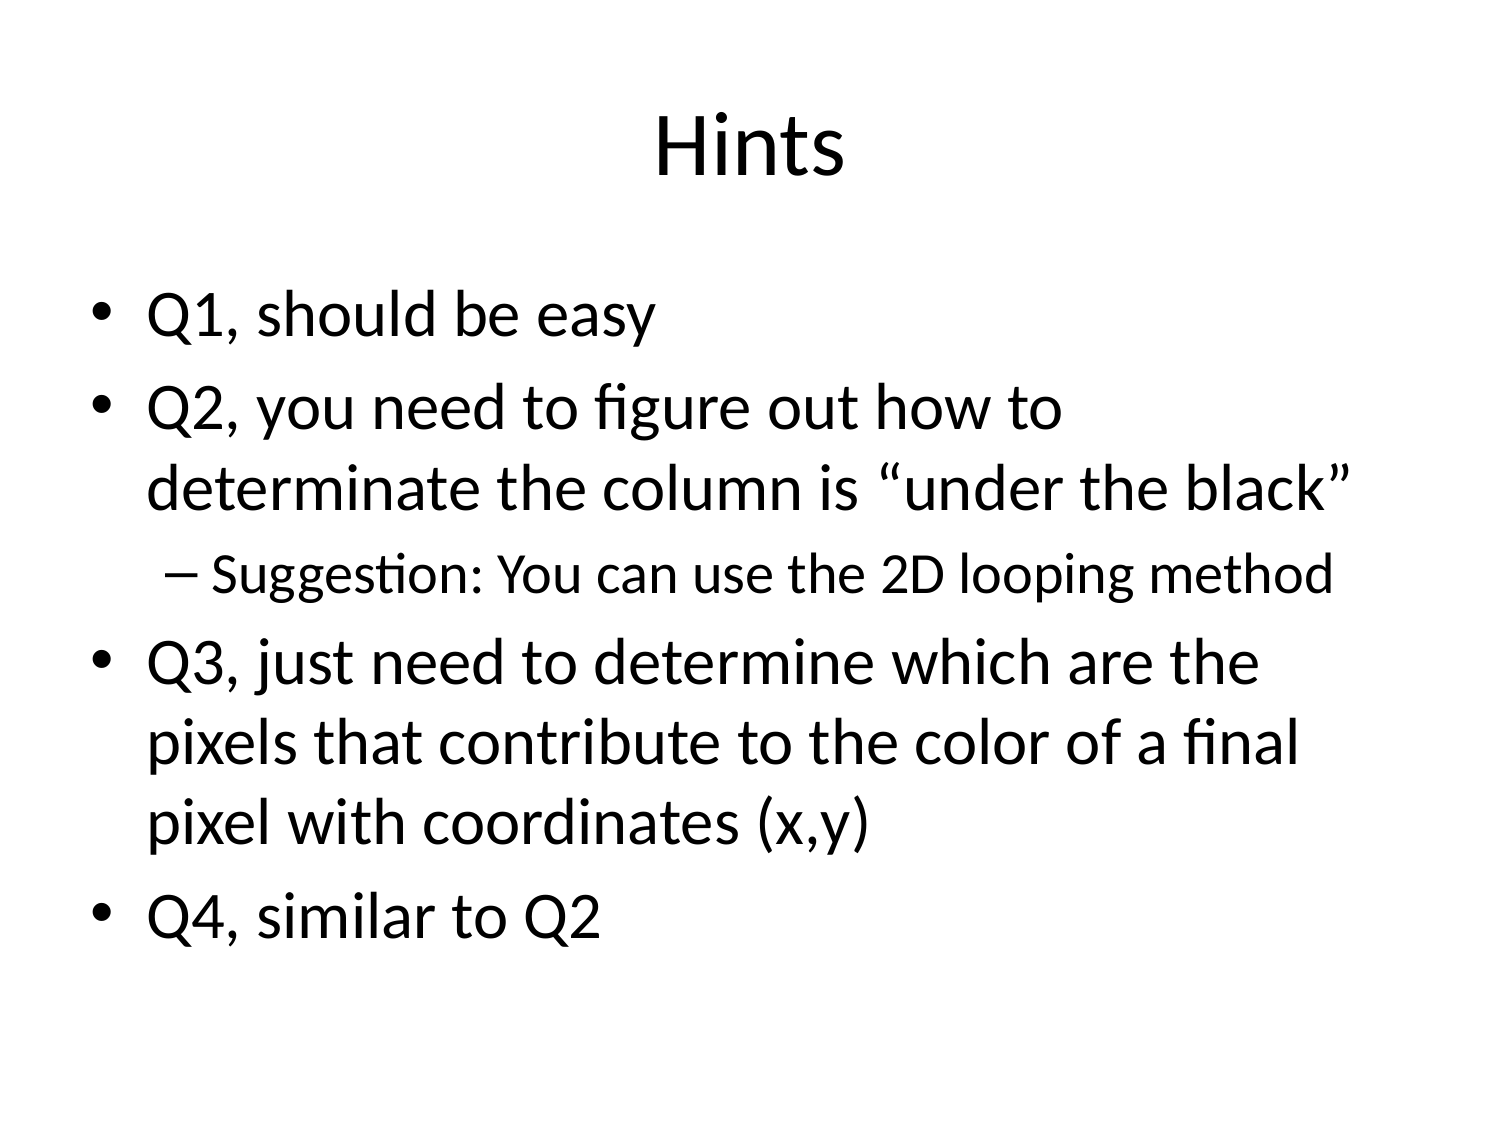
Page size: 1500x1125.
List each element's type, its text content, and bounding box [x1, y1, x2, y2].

list Q1, should be easy Q2, you need to figure out how to determinate the column is “under the black” Suggestion: You can use the 2D looping method Q3, just need to determine which are the pixels that contribute to the color of a final pixel with coordinates (x,y) Q4, similar to Q2 [75, 262, 1425, 1005]
title Hints [75, 45, 1425, 233]
